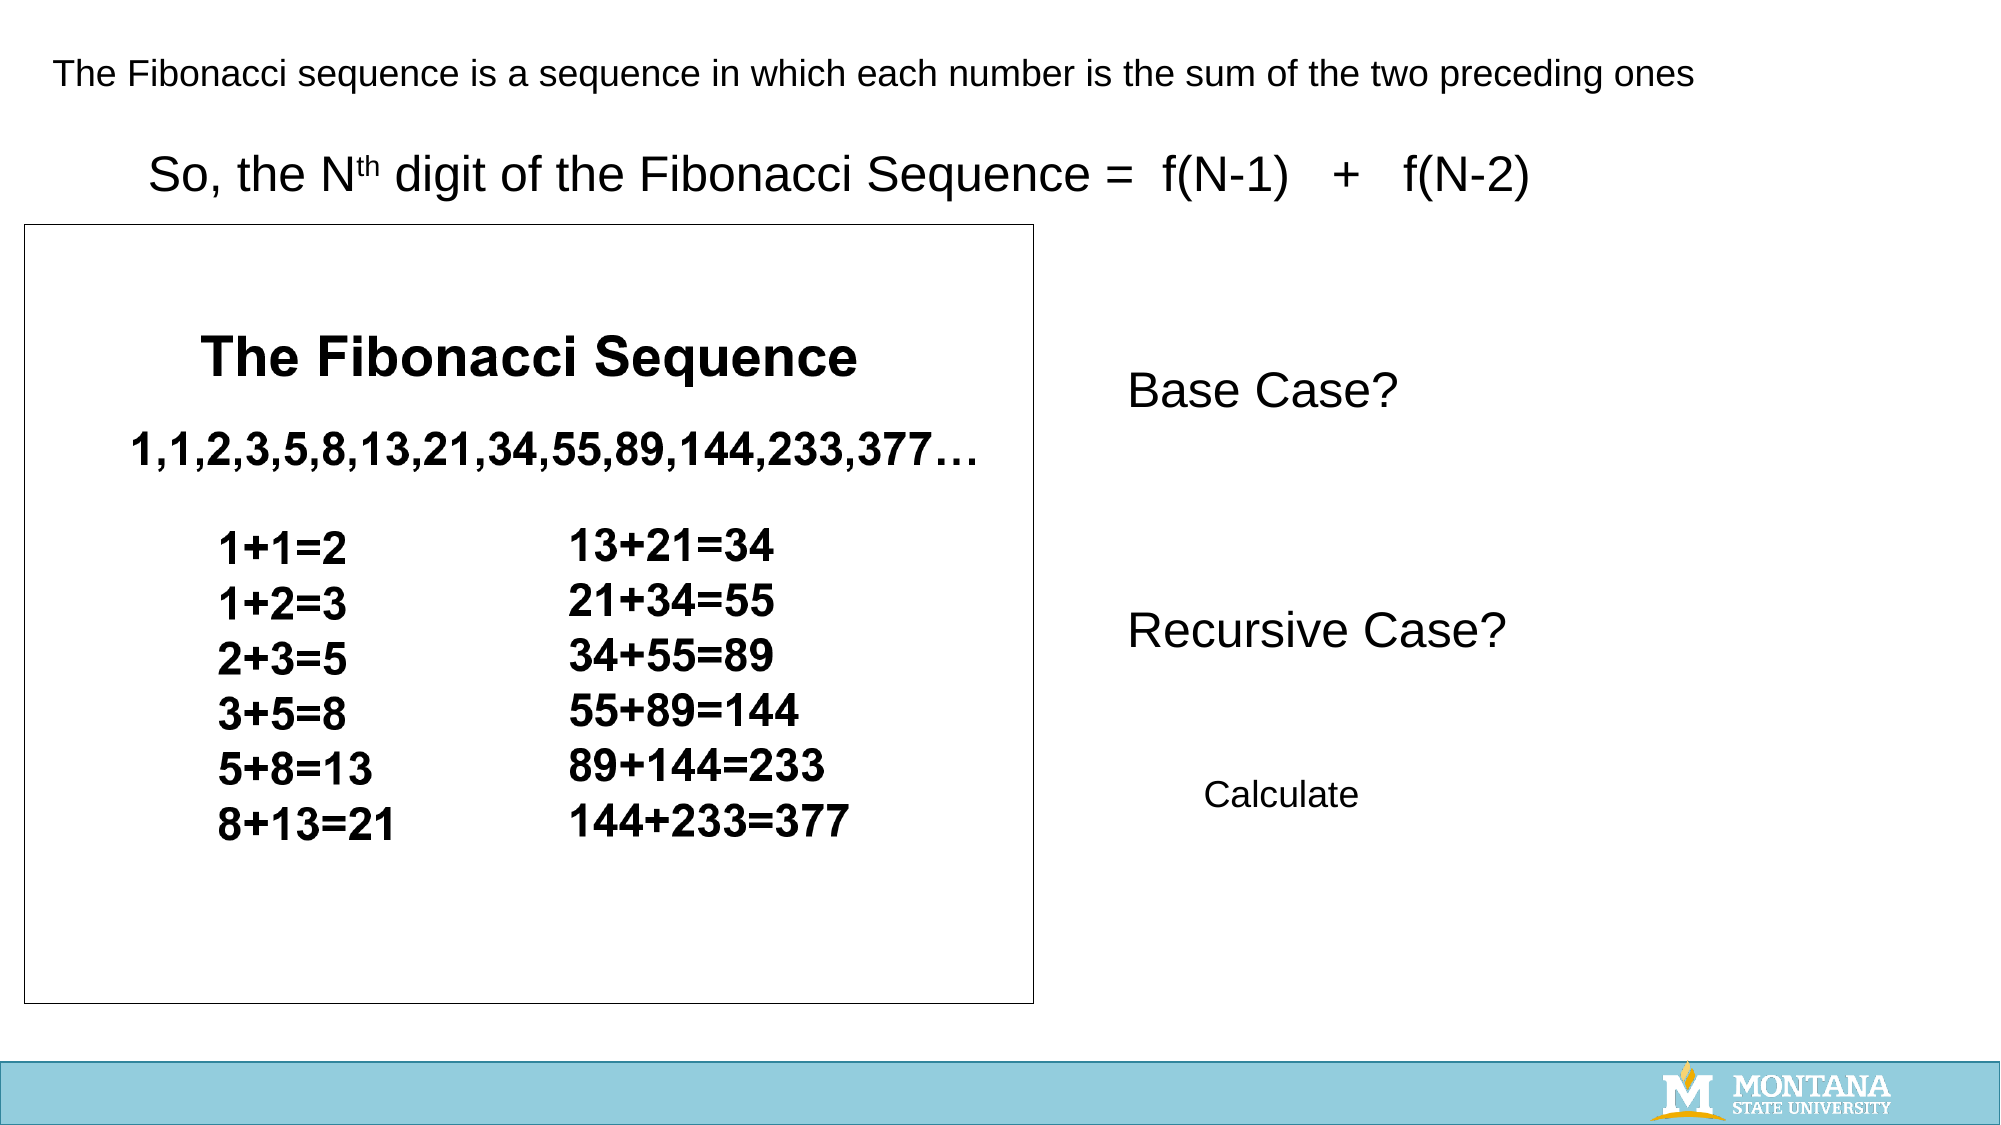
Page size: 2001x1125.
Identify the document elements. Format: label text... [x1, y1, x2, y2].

text_box Base Case? Recursive Case? [1112, 349, 1523, 665]
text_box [1892, 1060, 2000, 1125]
text_box So, the Nth digit of the Fibonacci Sequence = f(N-1) + f(N-2) [133, 134, 1548, 209]
picture [1649, 1060, 1892, 1122]
text_box The Fibonacci sequence is a sequence in which each number is the sum of the two preceding ones [37, 41, 1825, 101]
text_box Calculate [1188, 762, 1375, 823]
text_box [0, 1060, 1647, 1125]
picture [24, 224, 1034, 1005]
